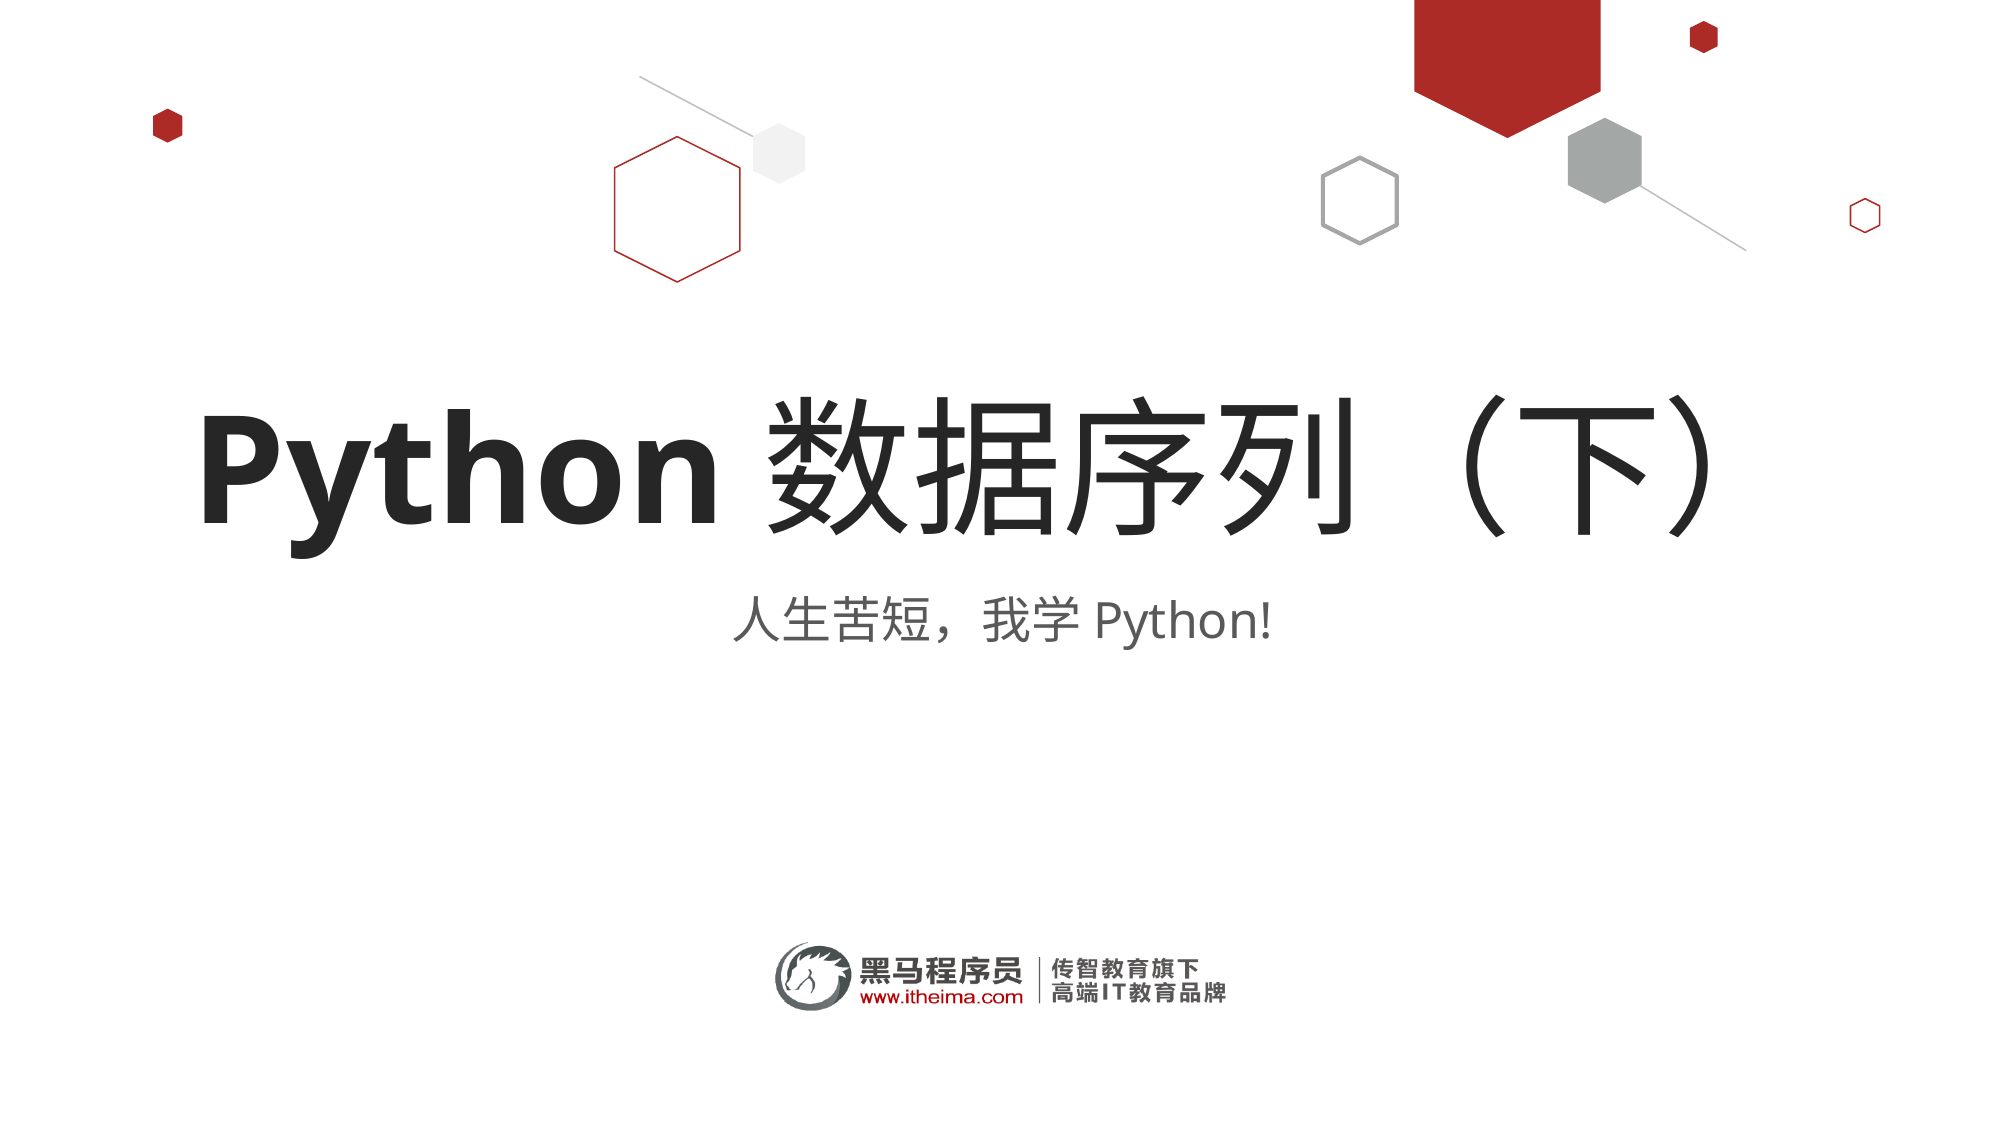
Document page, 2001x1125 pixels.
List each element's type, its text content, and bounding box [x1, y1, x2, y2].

picture [774, 939, 1226, 1013]
title Python数据序列（下） [137, 368, 1867, 559]
list 人生苦短，我学Python! [137, 566, 1867, 671]
